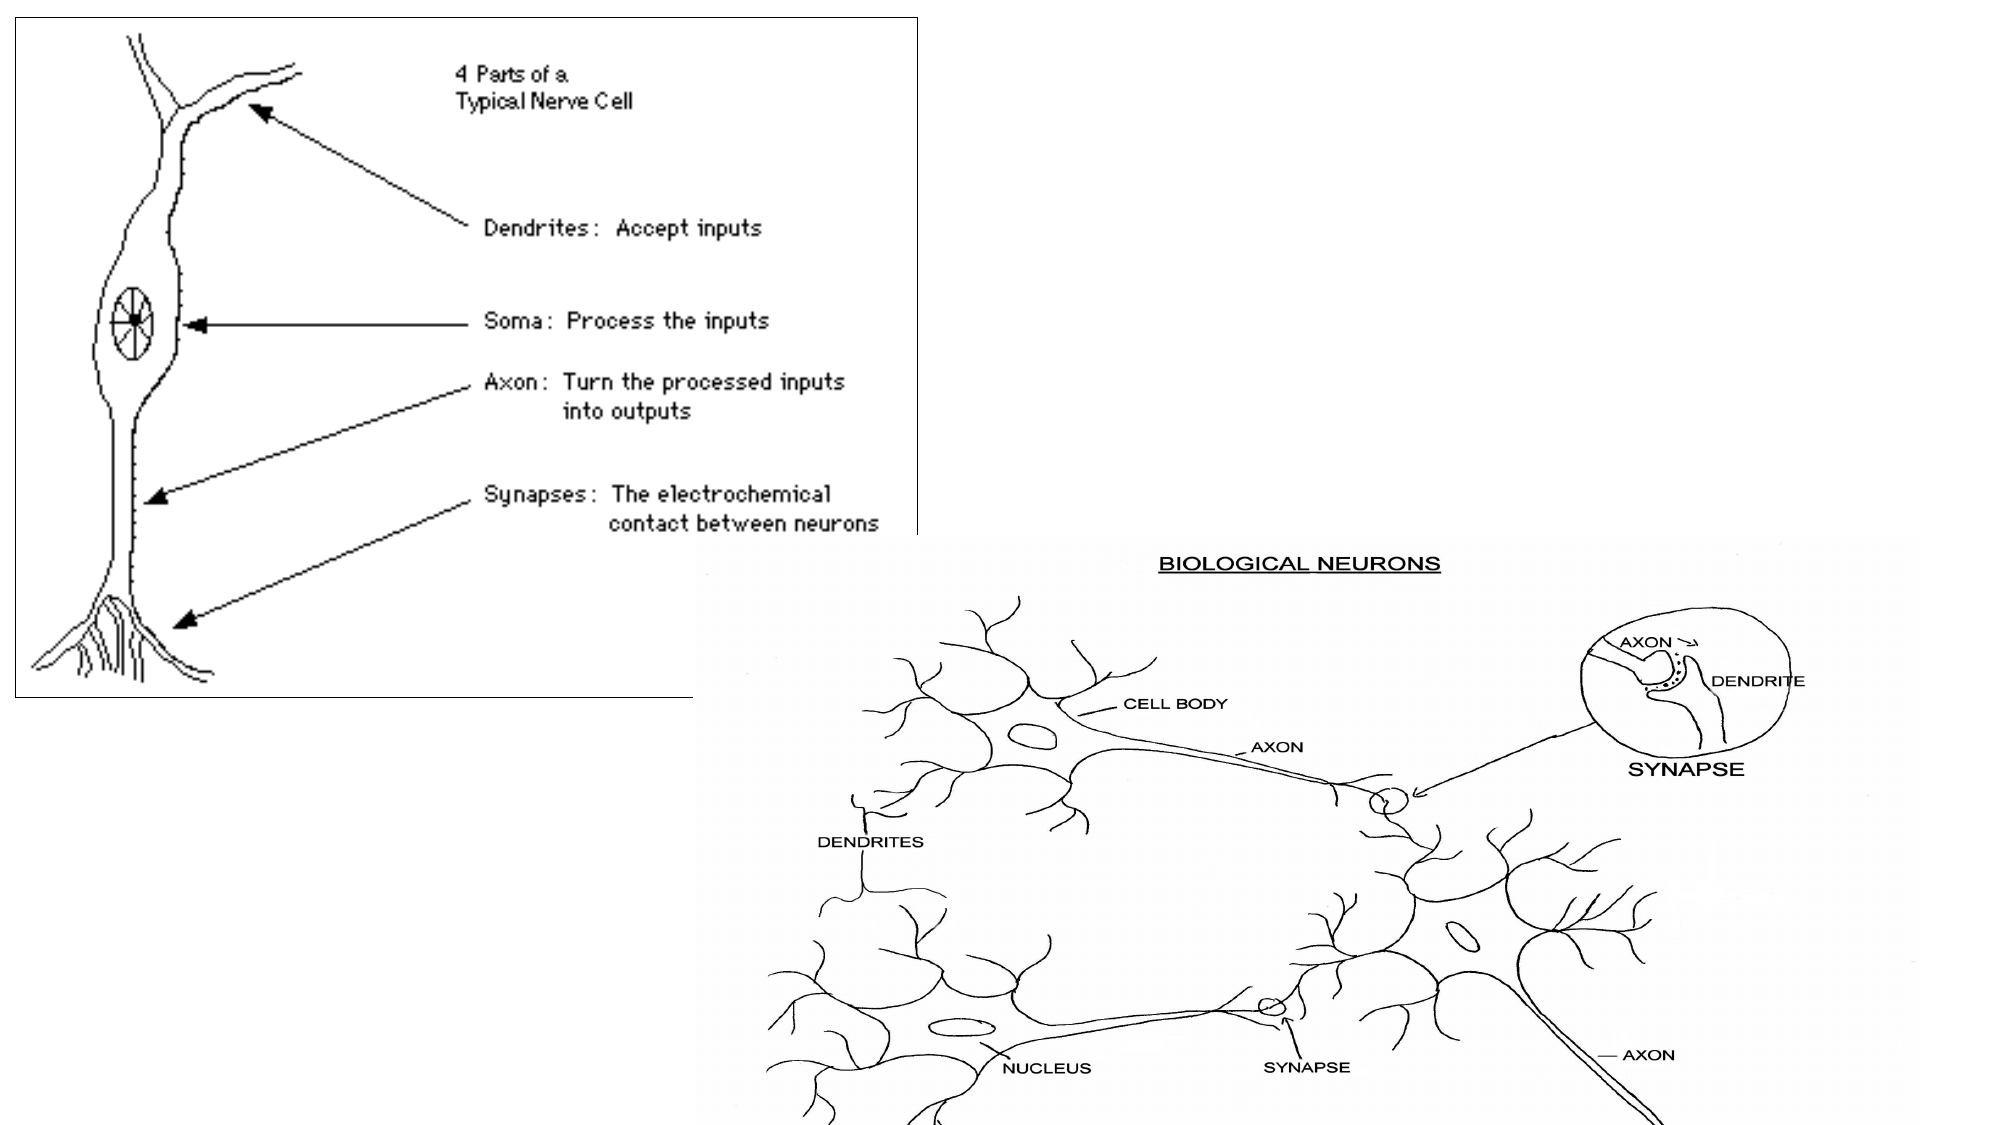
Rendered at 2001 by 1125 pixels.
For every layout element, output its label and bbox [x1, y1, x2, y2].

list [15, 17, 918, 698]
picture [693, 535, 1919, 1125]
